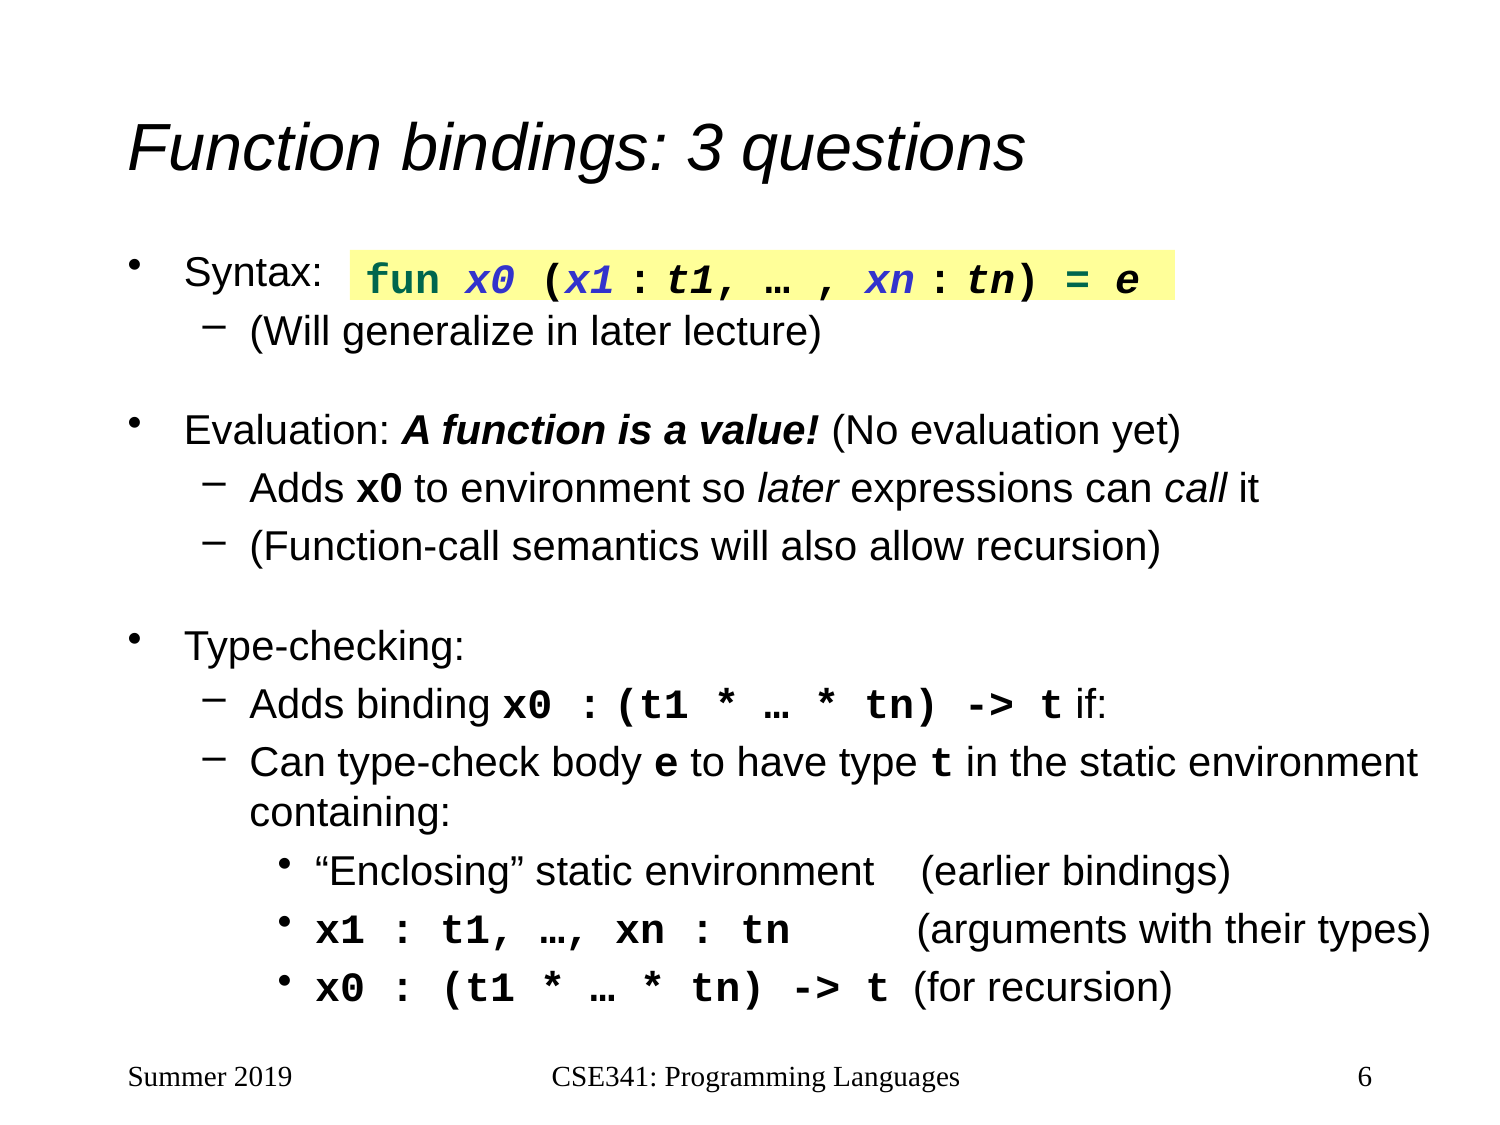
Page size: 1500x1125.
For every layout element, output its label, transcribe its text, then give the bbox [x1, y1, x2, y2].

text_box fun x0 (x1 : t1, … , xn : tn) = e [349, 249, 1175, 300]
footer CSE341: Programming Languages [474, 1049, 1038, 1125]
slide_number Summer 2019 [112, 1049, 426, 1125]
title Function bindings: 3 questions [112, 49, 1388, 237]
slide_number 6 [1074, 1049, 1388, 1125]
list Syntax: (Will generalize in later lecture) Evaluation: A function is a value! (No evaluation yet) Adds x0 to environment so later expressions can call it (Function-call semantics will also allow recursion) Type-checking: Adds binding x0 : (t1 * … * tn) -> t if: Can type-check body e to have type t in the static environment containing: “Enclosing” static environment (earlier bindings) x1 : t1, …, xn : tn (arguments with their types) x0 : (t1 * … * tn) -> t (for recursion) [112, 237, 1451, 1038]
